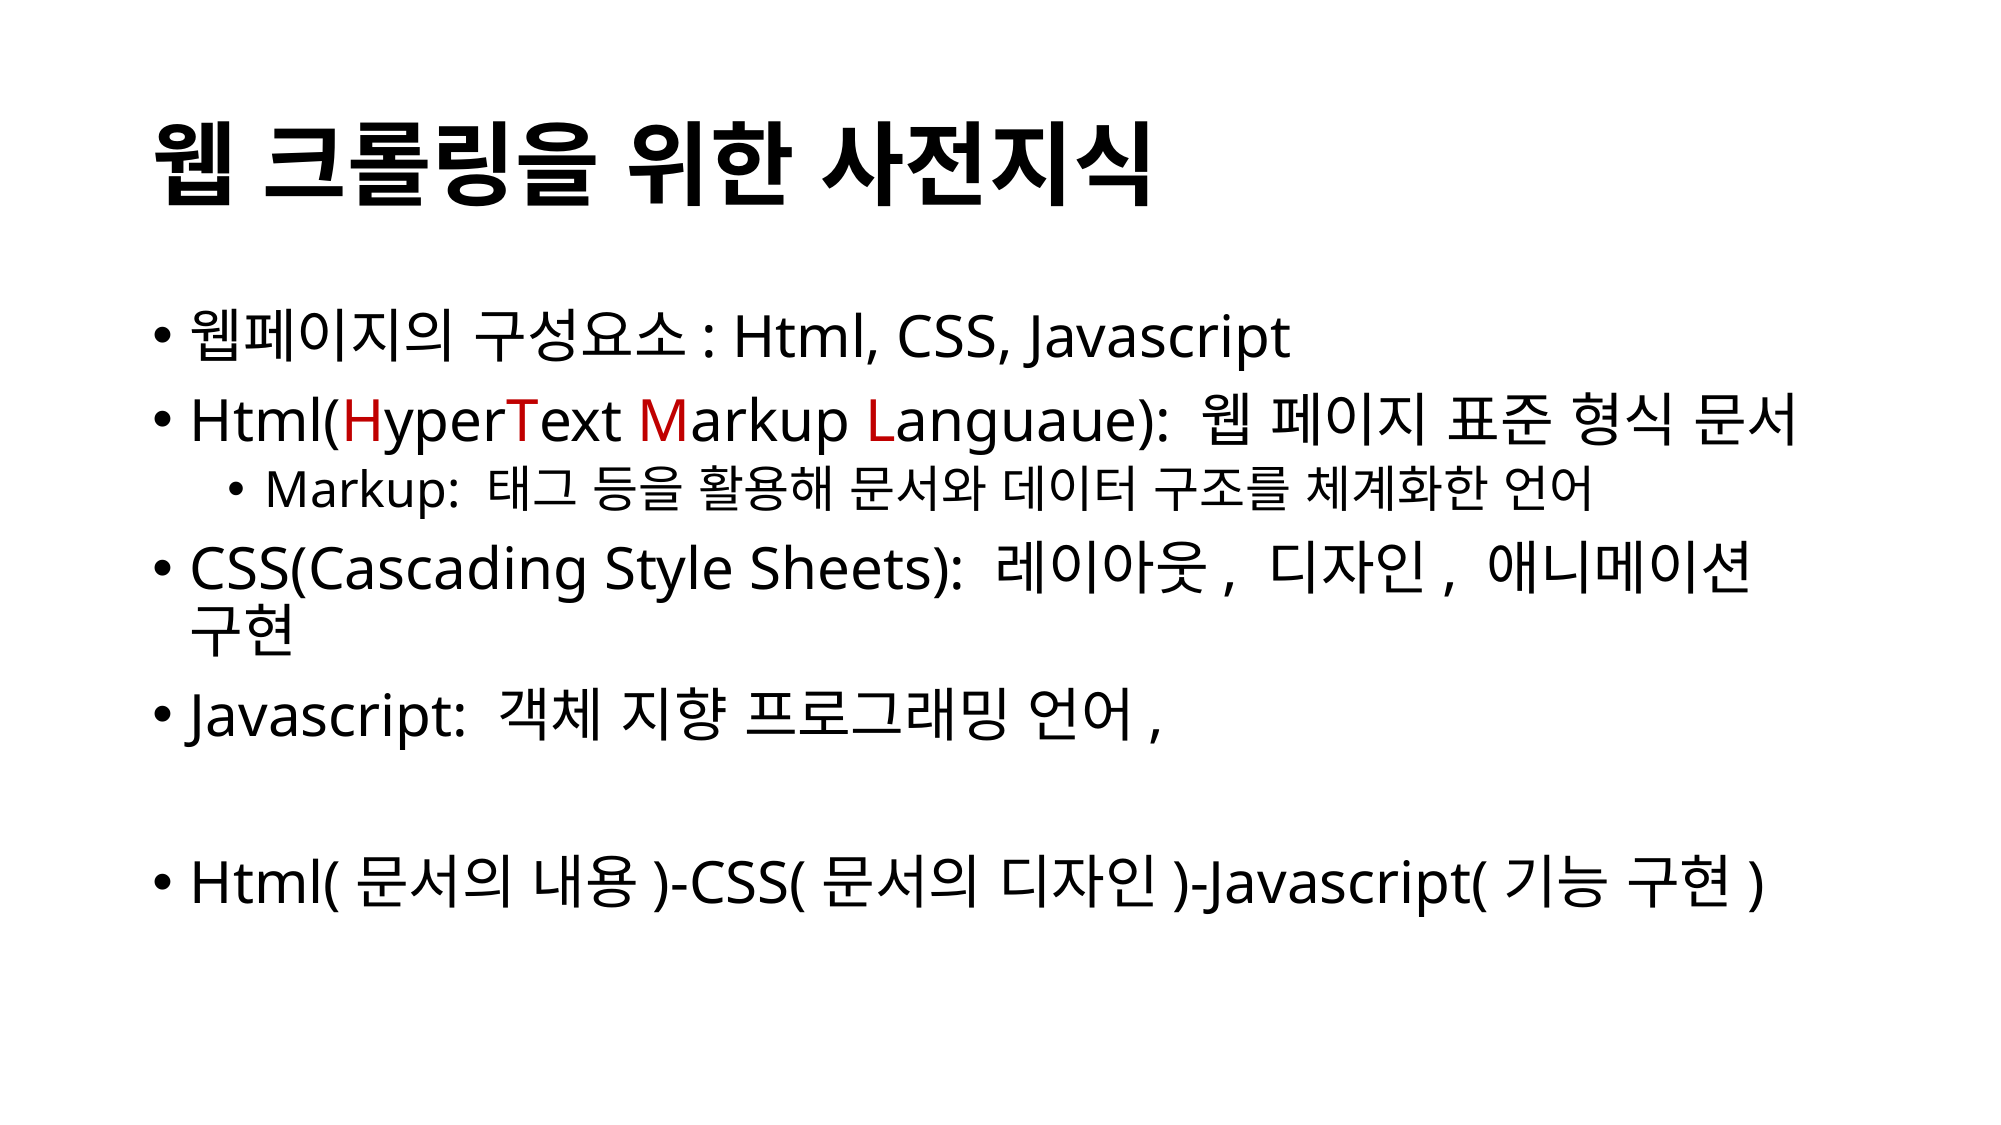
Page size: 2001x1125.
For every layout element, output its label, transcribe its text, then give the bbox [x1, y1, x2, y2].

title 웹 크롤링을 위한 사전지식 [137, 59, 1863, 278]
list 웹페이지의 구성요소: Html, CSS, Javascript Html(HyperText Markup Languaue): 웹 페이지 표준 형식 문서 Markup: 태그 등을 활용해 문서와 데이터 구조를 체계화한 언어 CSS(Cascading Style Sheets): 레이아웃, 디자인, 애니메이션 구현 Javascript: 객체 지향 프로그래밍 언어, Html(문서의 내용)-CSS(문서의 디자인)-Javascript(기능 구현) [137, 299, 1863, 1014]
